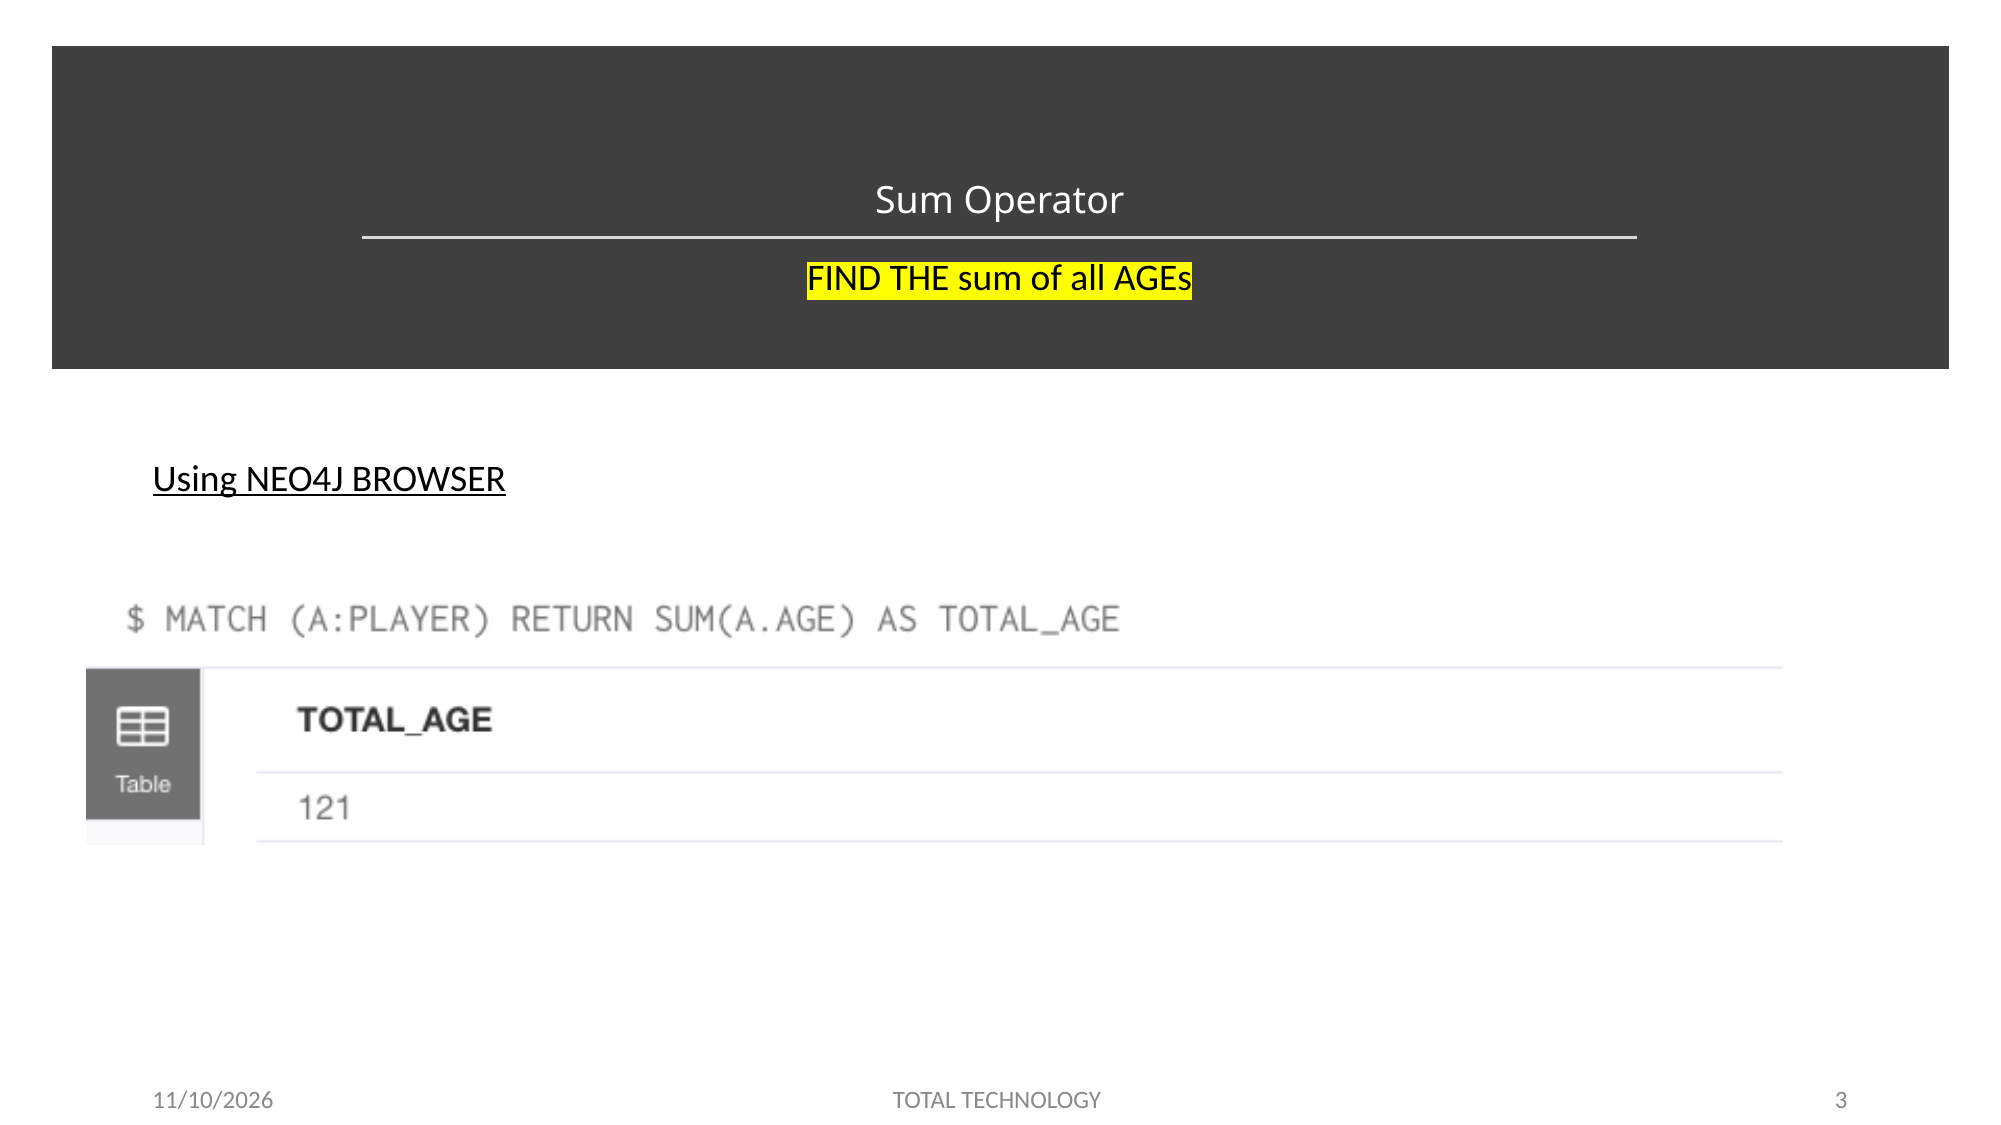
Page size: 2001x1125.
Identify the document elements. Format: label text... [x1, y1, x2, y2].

text_box [61, 55, 1939, 360]
picture [86, 571, 1783, 845]
slide_number 3 [1412, 1069, 1863, 1125]
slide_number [137, 1069, 588, 1125]
list FIND THE sum of all AGEs [249, 250, 1750, 320]
text_box Using NEO4J BROWSER [137, 401, 1939, 552]
title Sum Operator [86, 76, 1914, 230]
footer TOTAL TECHNOLOGY [662, 1069, 1338, 1125]
